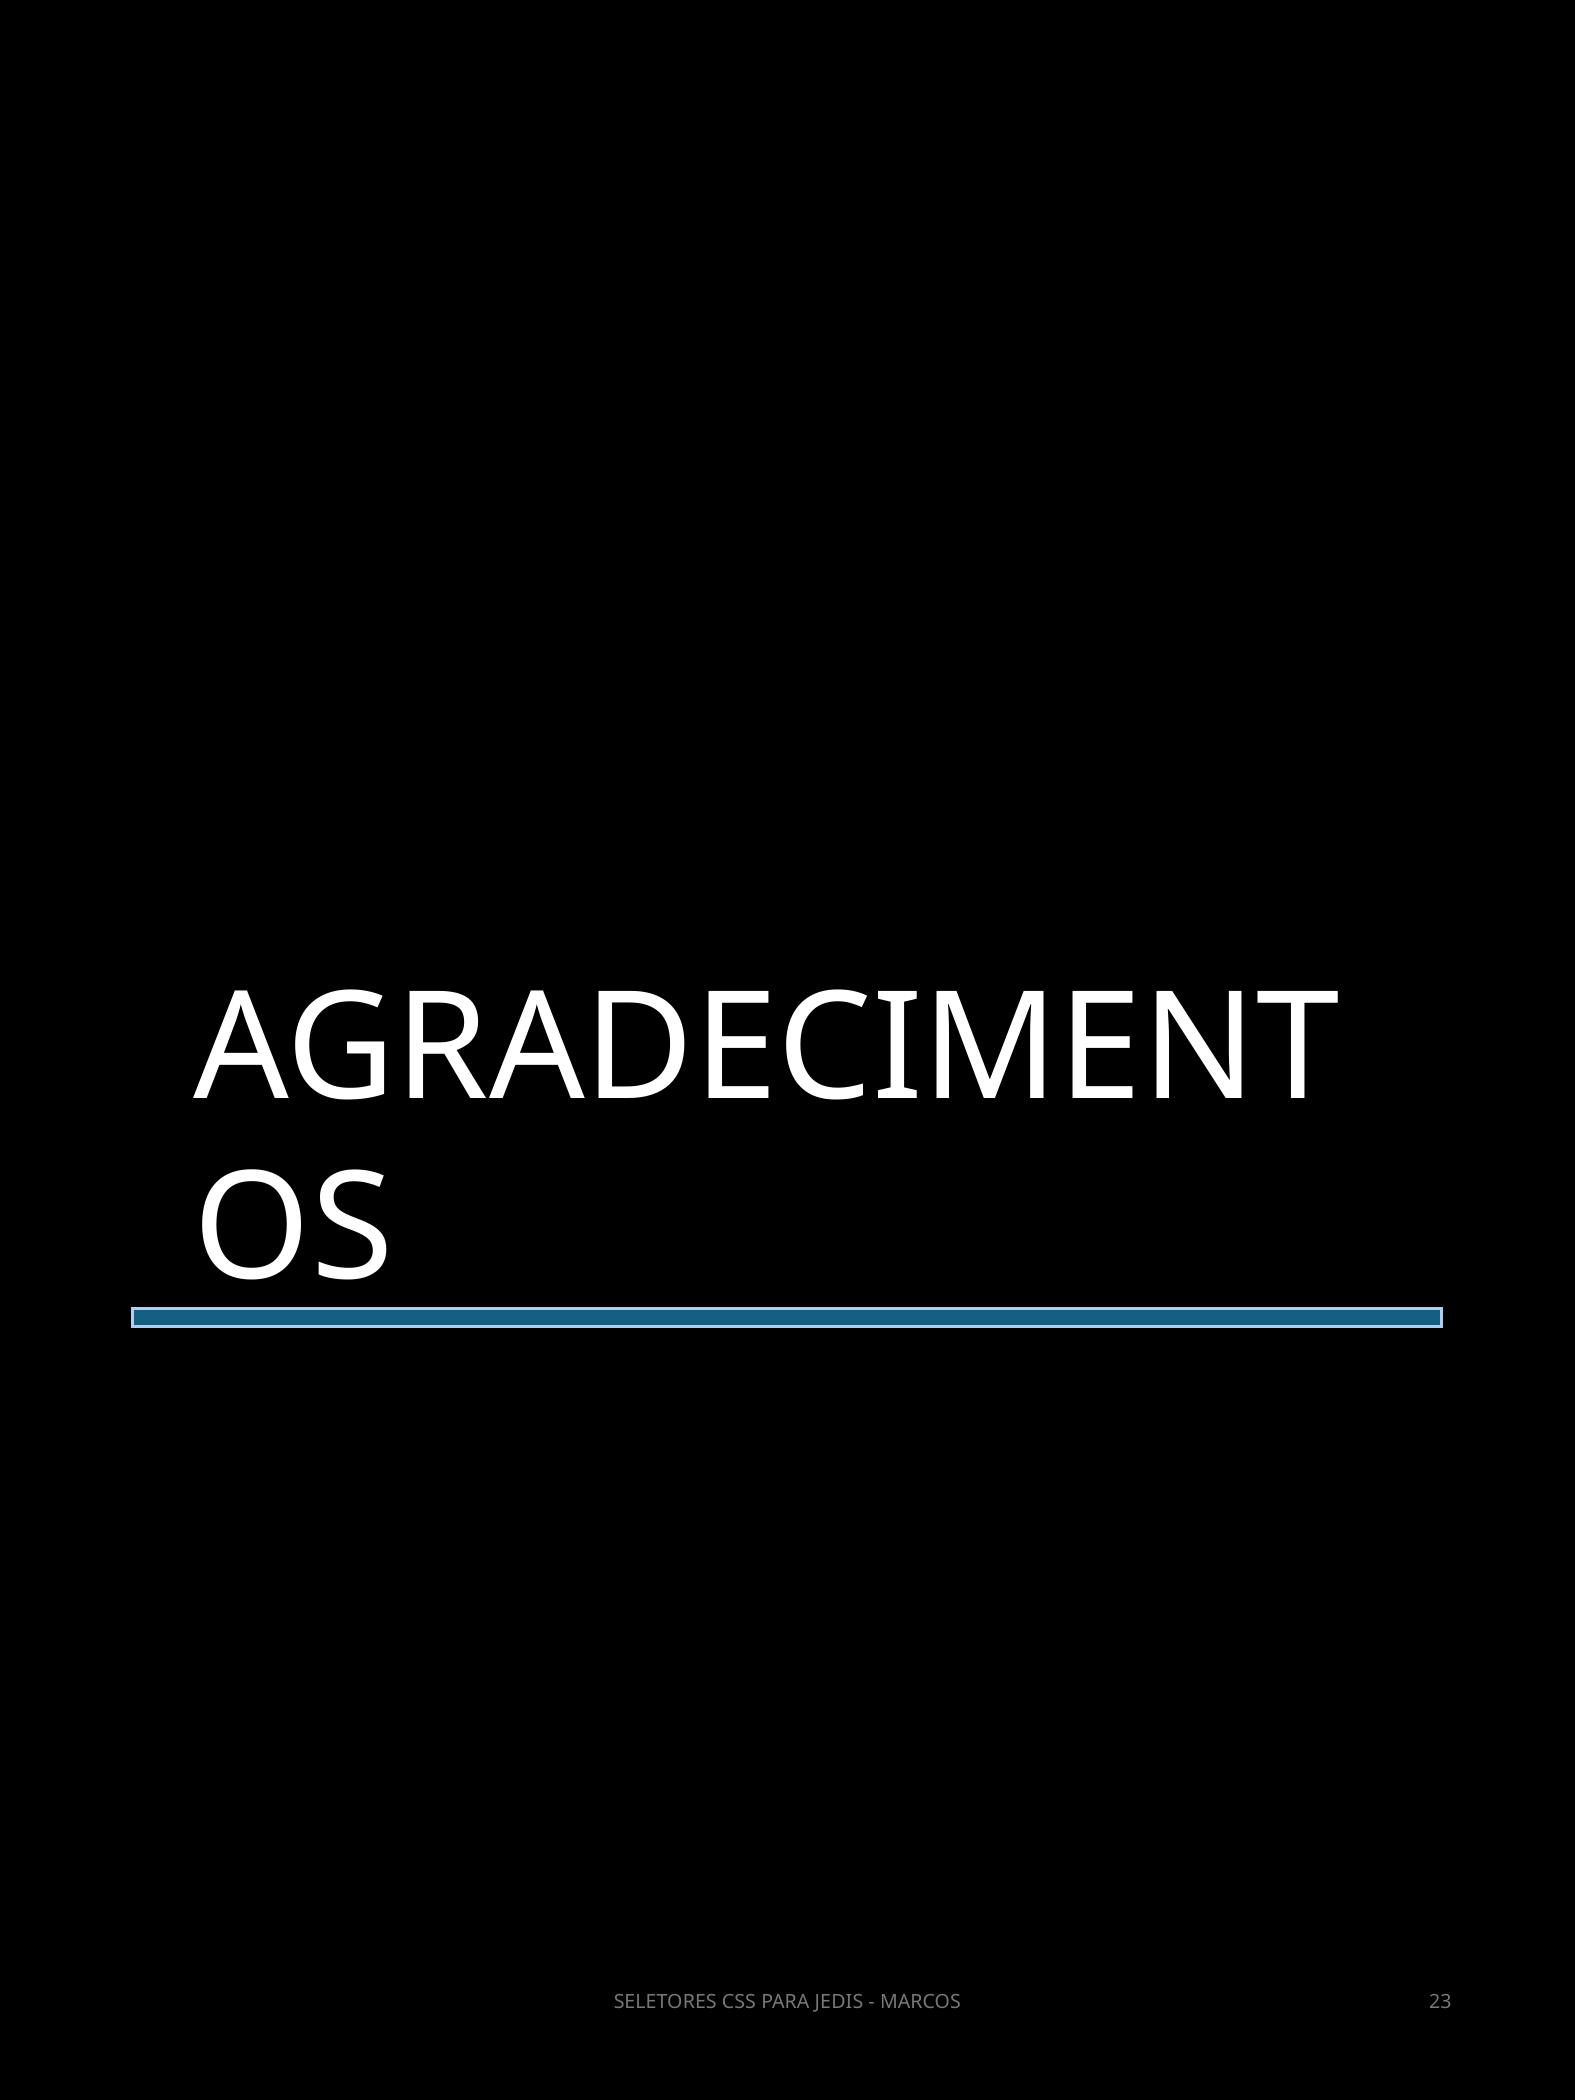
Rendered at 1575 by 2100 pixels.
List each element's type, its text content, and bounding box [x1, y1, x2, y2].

text_box AGRADECIMENTOS [179, 940, 1413, 1316]
slide_number 23 [1112, 1946, 1467, 2059]
text_box [131, 1307, 1443, 1328]
footer SELETORES CSS PARA JEDIS - MARCOS [521, 1946, 1054, 2059]
